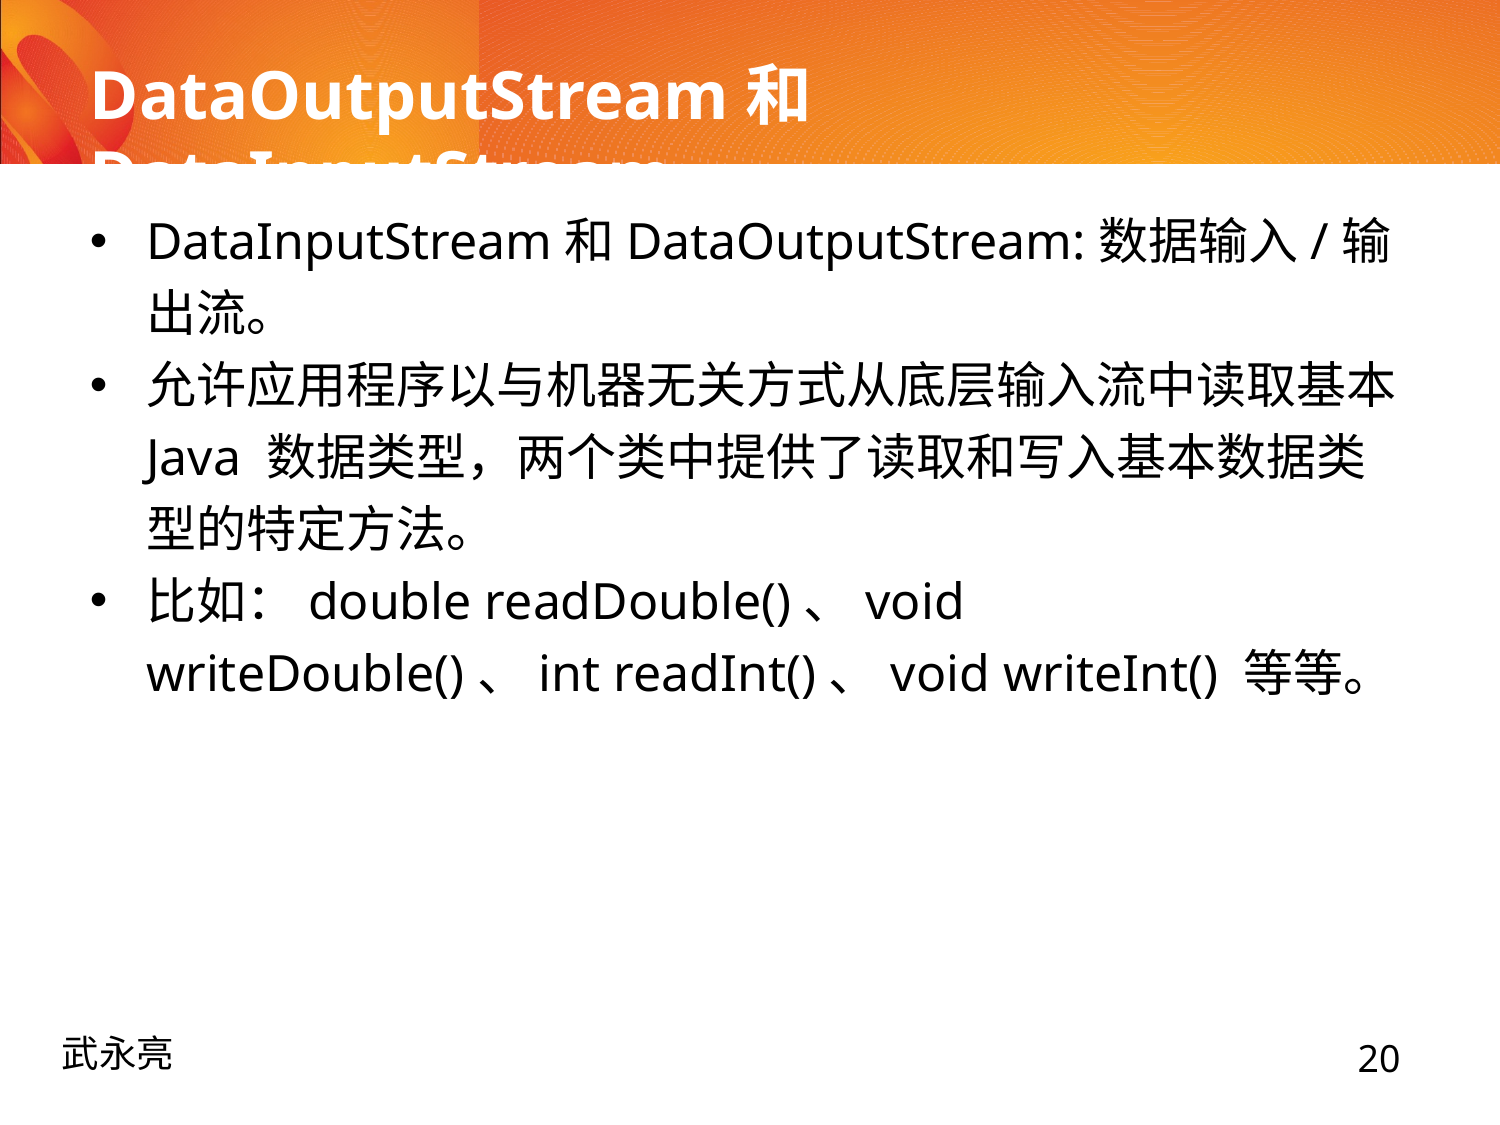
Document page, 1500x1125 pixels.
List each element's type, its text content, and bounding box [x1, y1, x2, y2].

picture [0, 0, 1500, 164]
list DataInputStream和DataOutputStream:数据输入/输出流。 允许应用程序以与机器无关方式从底层输入流中读取基本 Java 数据类型，两个类中提供了读取和写入基本数据类型的特定方法。 比如：double readDouble()、void writeDouble()、int readInt()、void writeInt() 等等。 [75, 190, 1425, 1005]
title DataOutputStream和DataInputStream [75, 45, 1425, 167]
